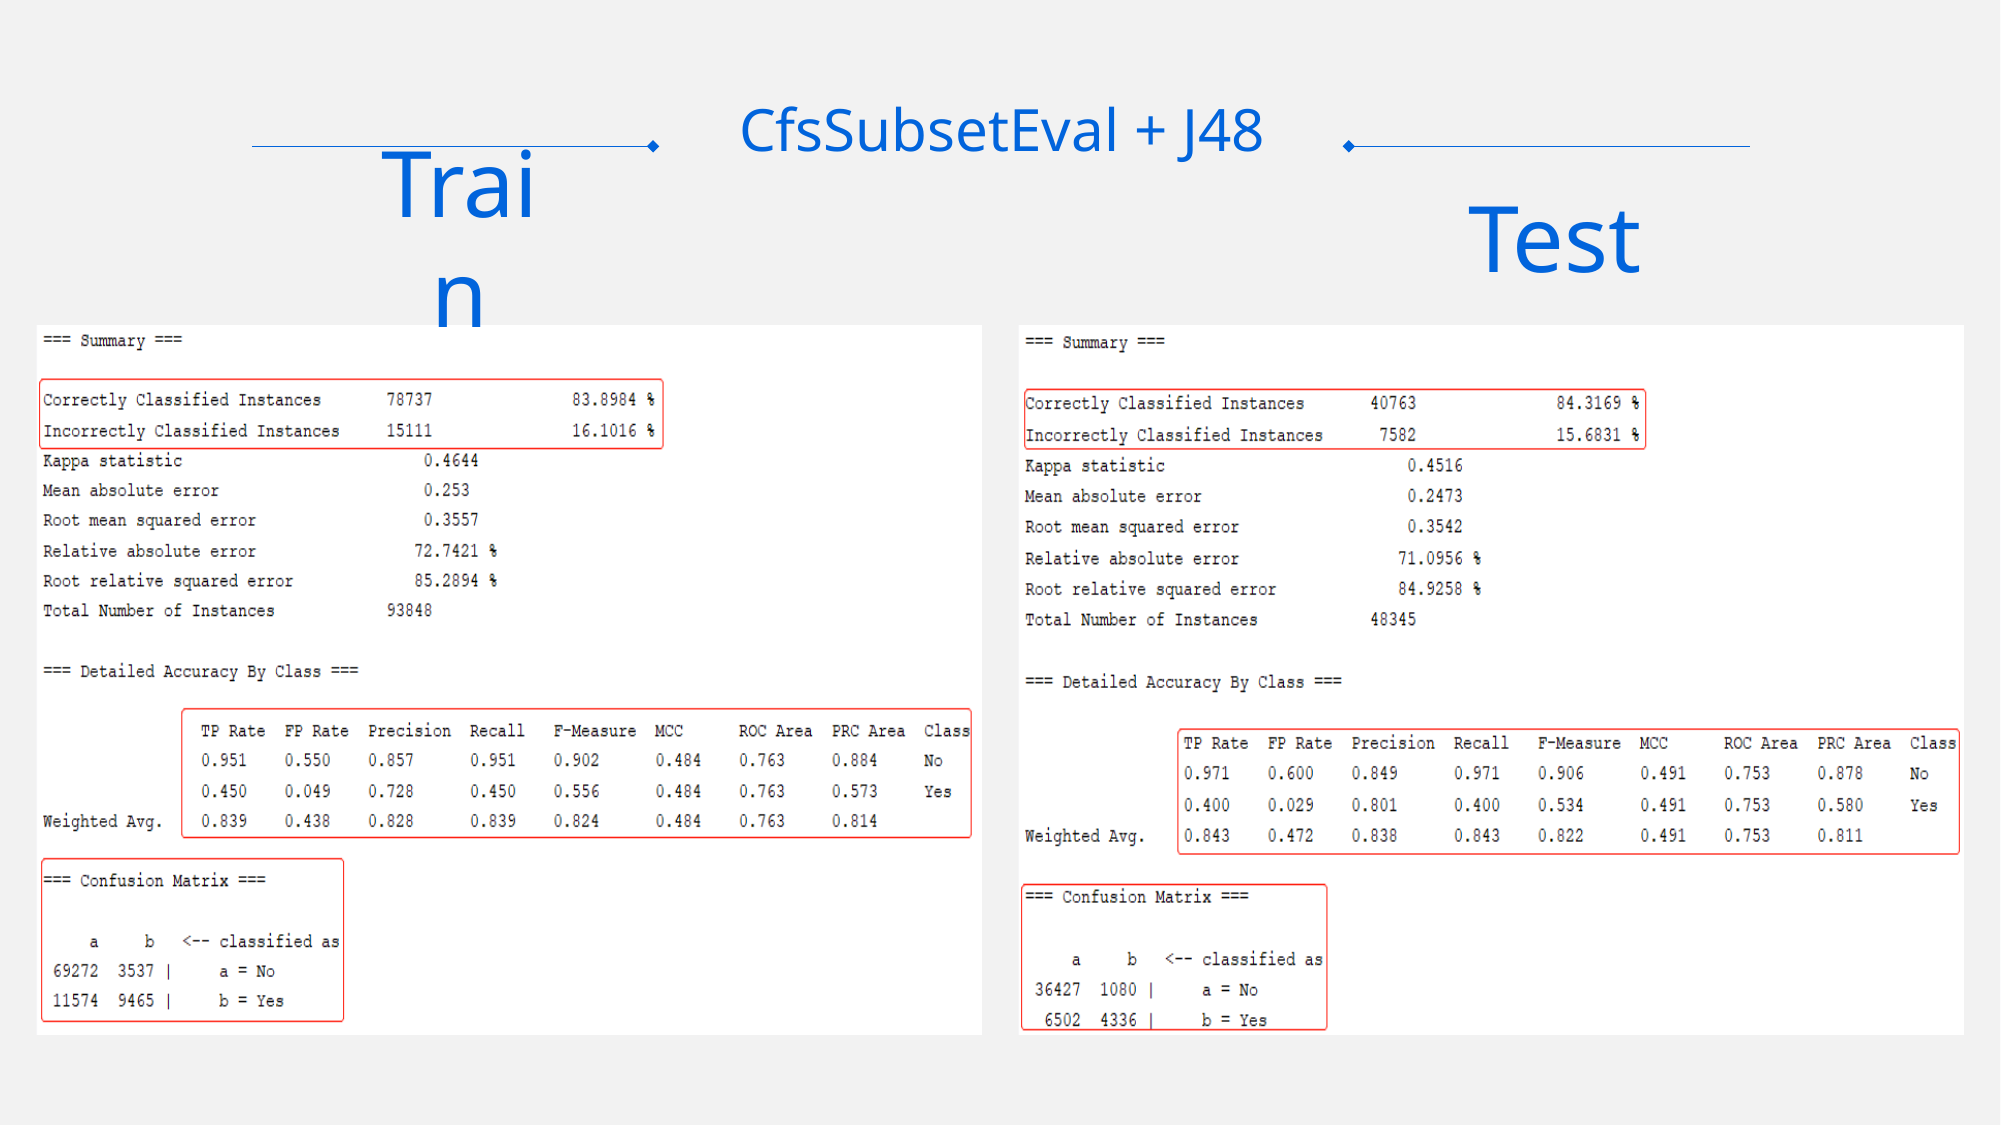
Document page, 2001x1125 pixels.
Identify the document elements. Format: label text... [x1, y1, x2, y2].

text_box Train [348, 168, 557, 304]
text_box CfsSubsetEval + J48 [542, 98, 1463, 168]
picture [36, 325, 982, 1035]
picture [1018, 325, 1964, 1035]
text_box Test [1443, 168, 1652, 304]
